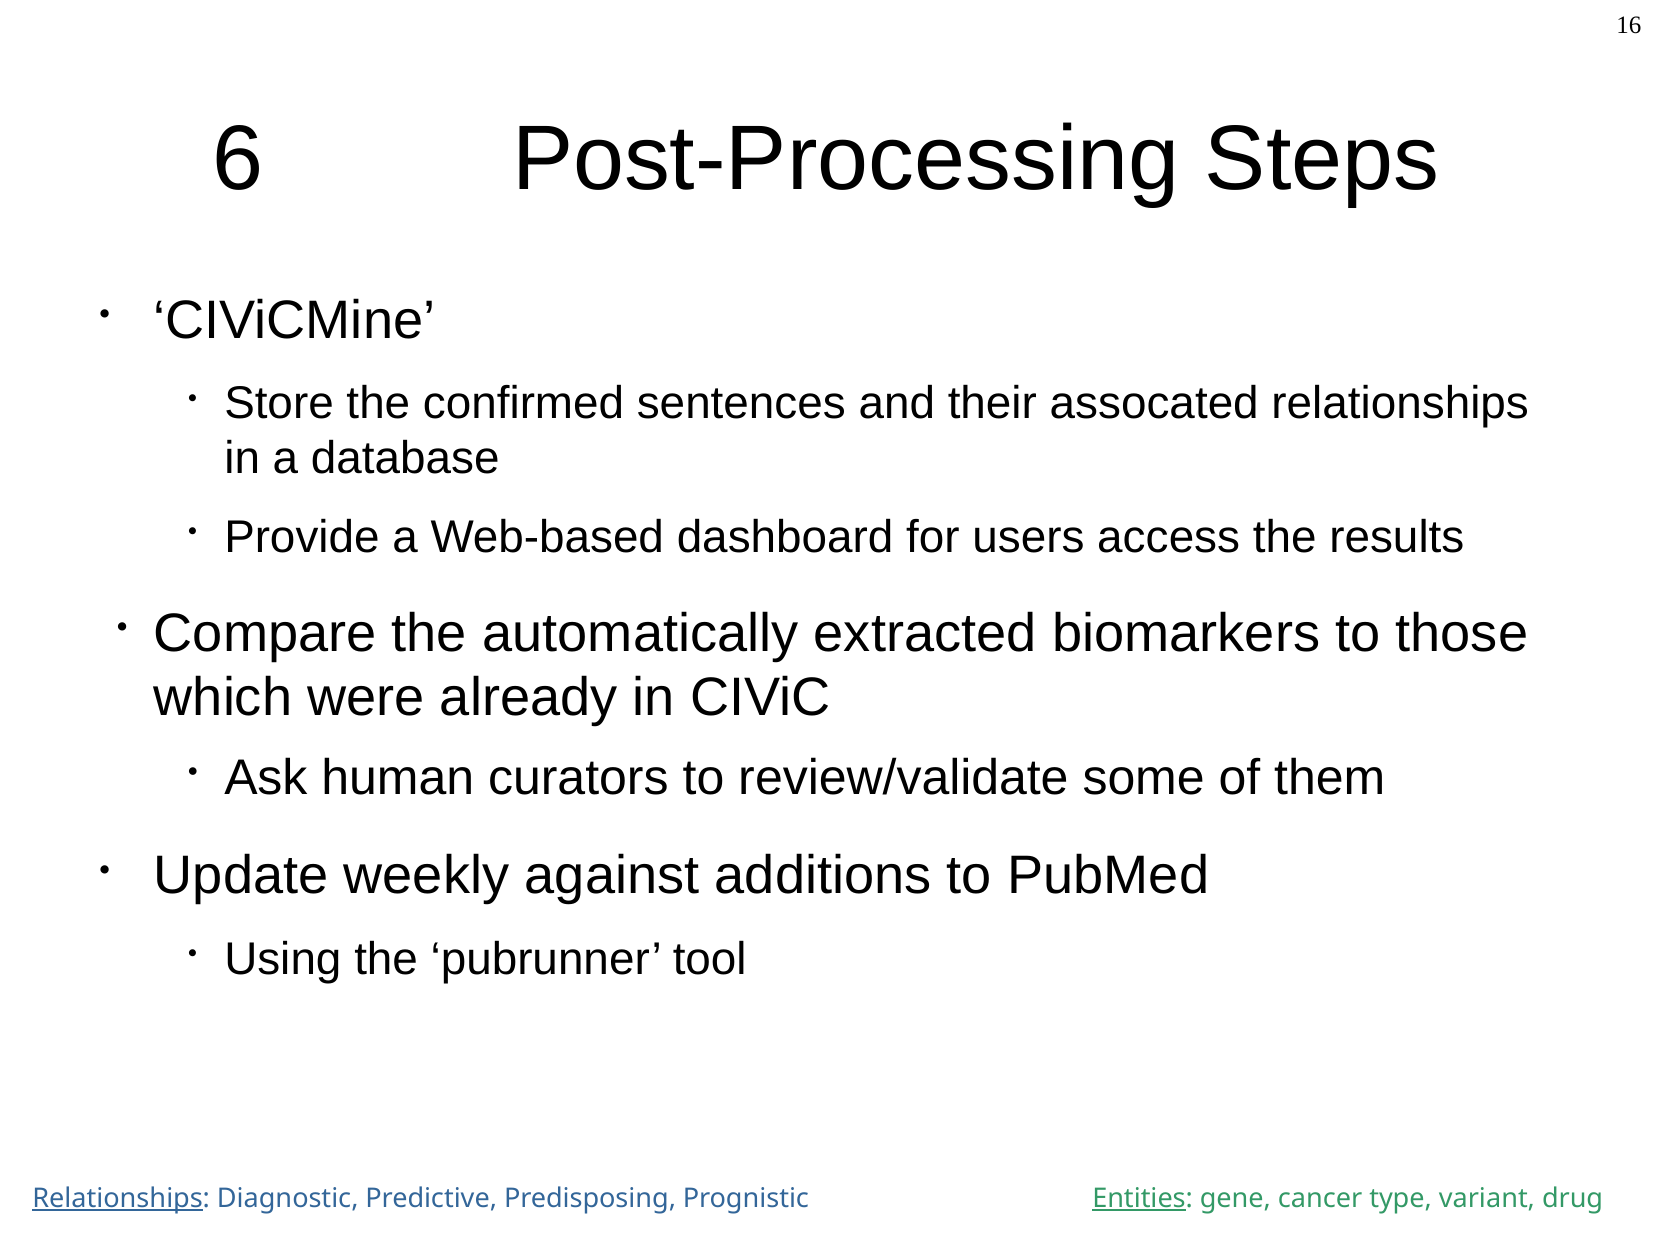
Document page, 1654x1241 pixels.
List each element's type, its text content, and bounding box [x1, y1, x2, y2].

text_box 6 Post-Processing Steps [82, 49, 1571, 257]
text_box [17, 1172, 1619, 1221]
text_box ‘CIViCMine’ Store the confirmed sentences and their assocated relationships in a database Provide a Web-based dashboard for users access the results Compare the automatically extracted biomarkers to those which were already in CIViC Ask human curators to review/validate some of them Update weekly against additions to PubMed Using the ‘pubrunner’ tool [82, 284, 1571, 1004]
